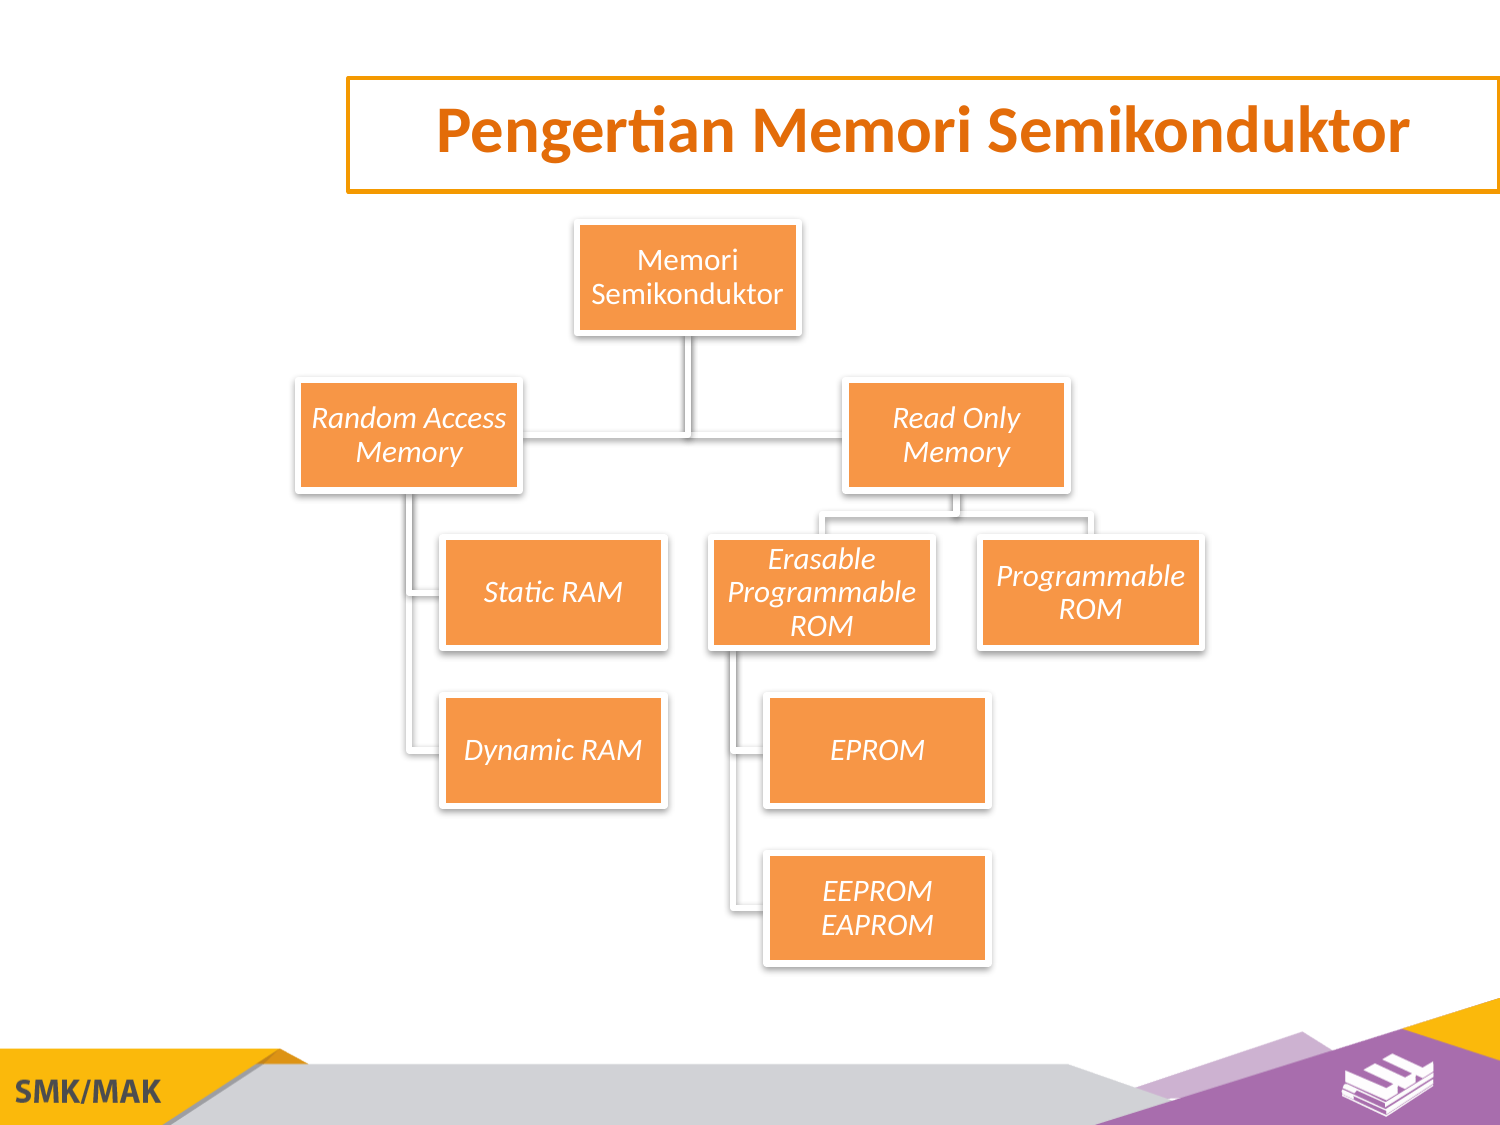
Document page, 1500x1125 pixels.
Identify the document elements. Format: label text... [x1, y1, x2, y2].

text_box Pengertian Memori Semikonduktor [348, 78, 1500, 192]
picture [0, 998, 1500, 1125]
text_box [297, 221, 1203, 964]
